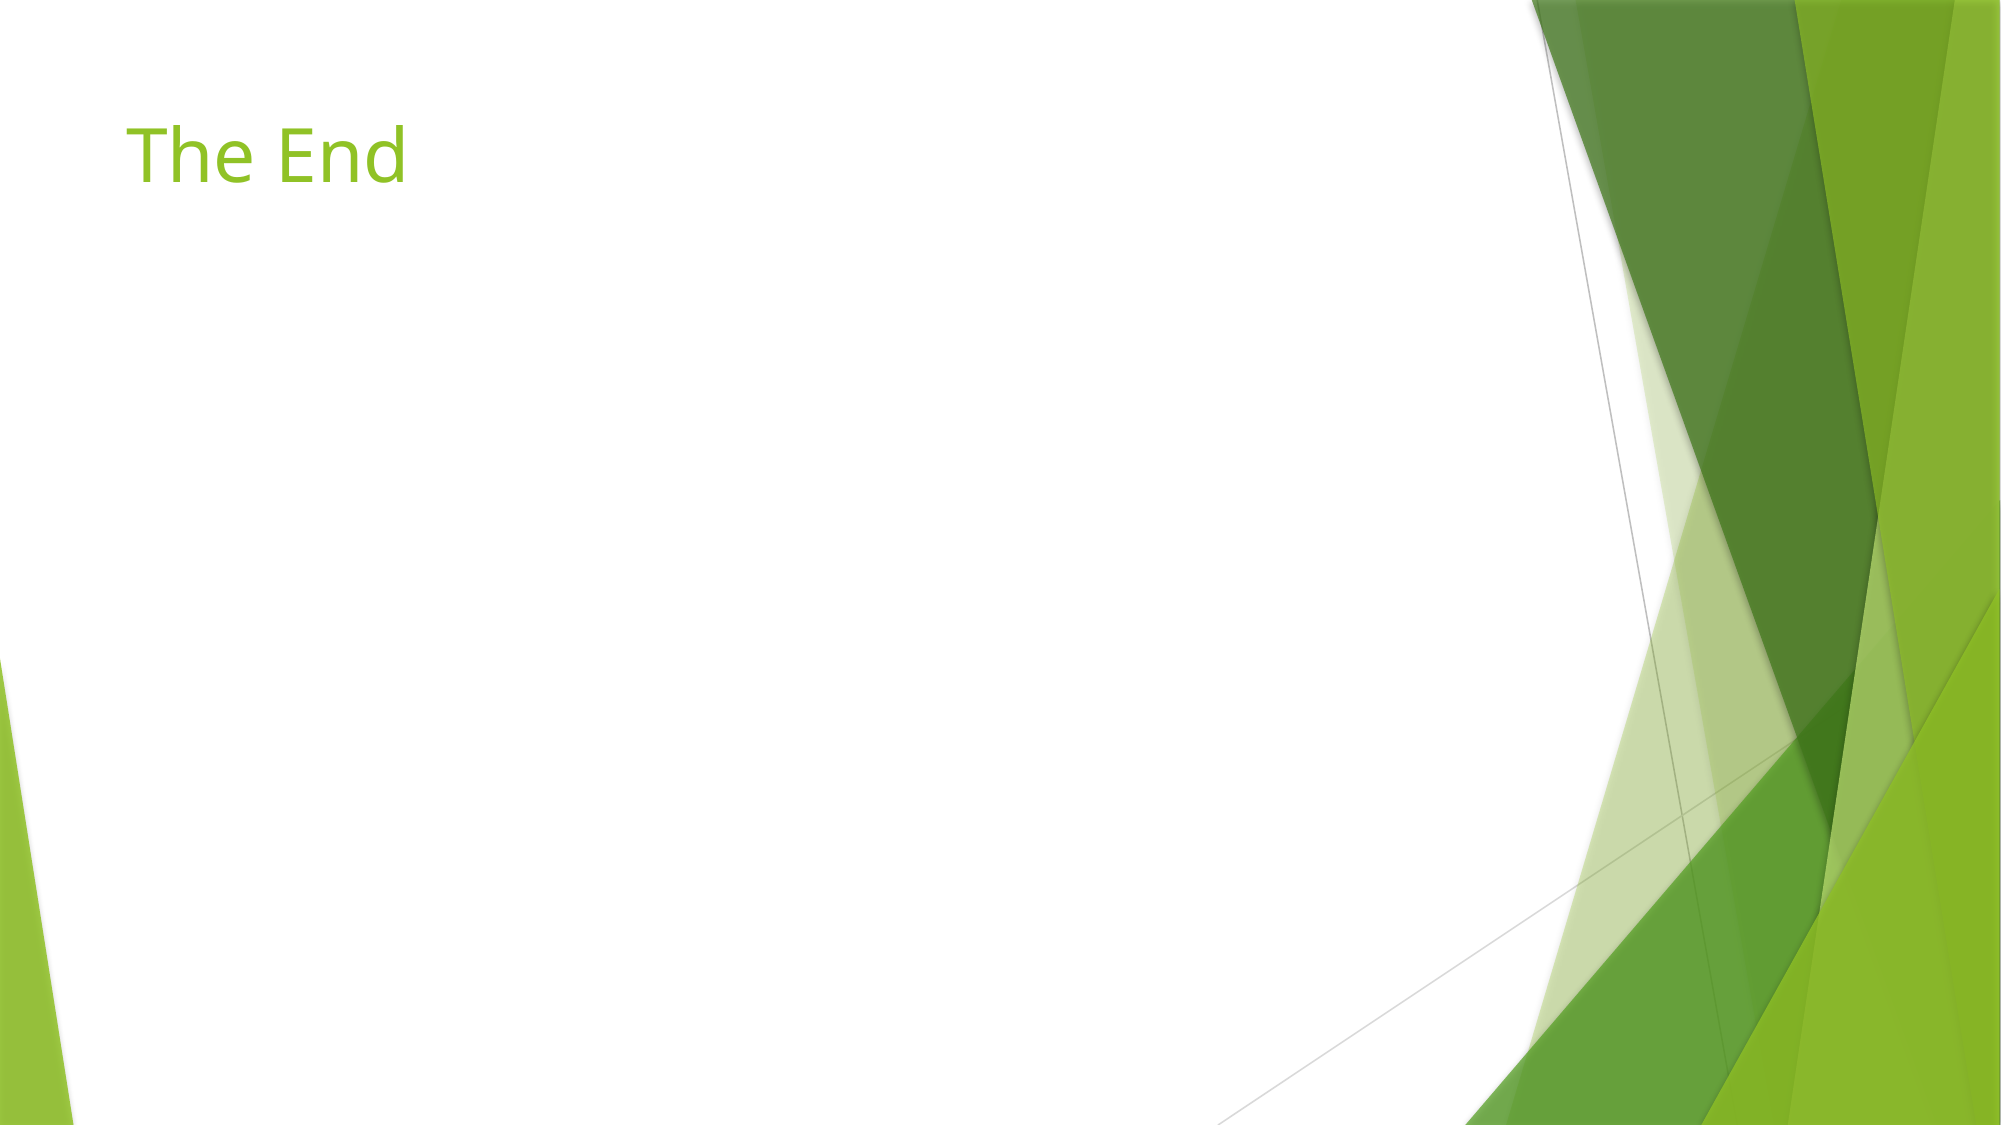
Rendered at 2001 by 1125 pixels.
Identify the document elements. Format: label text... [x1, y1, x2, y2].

title The End [111, 99, 1522, 317]
